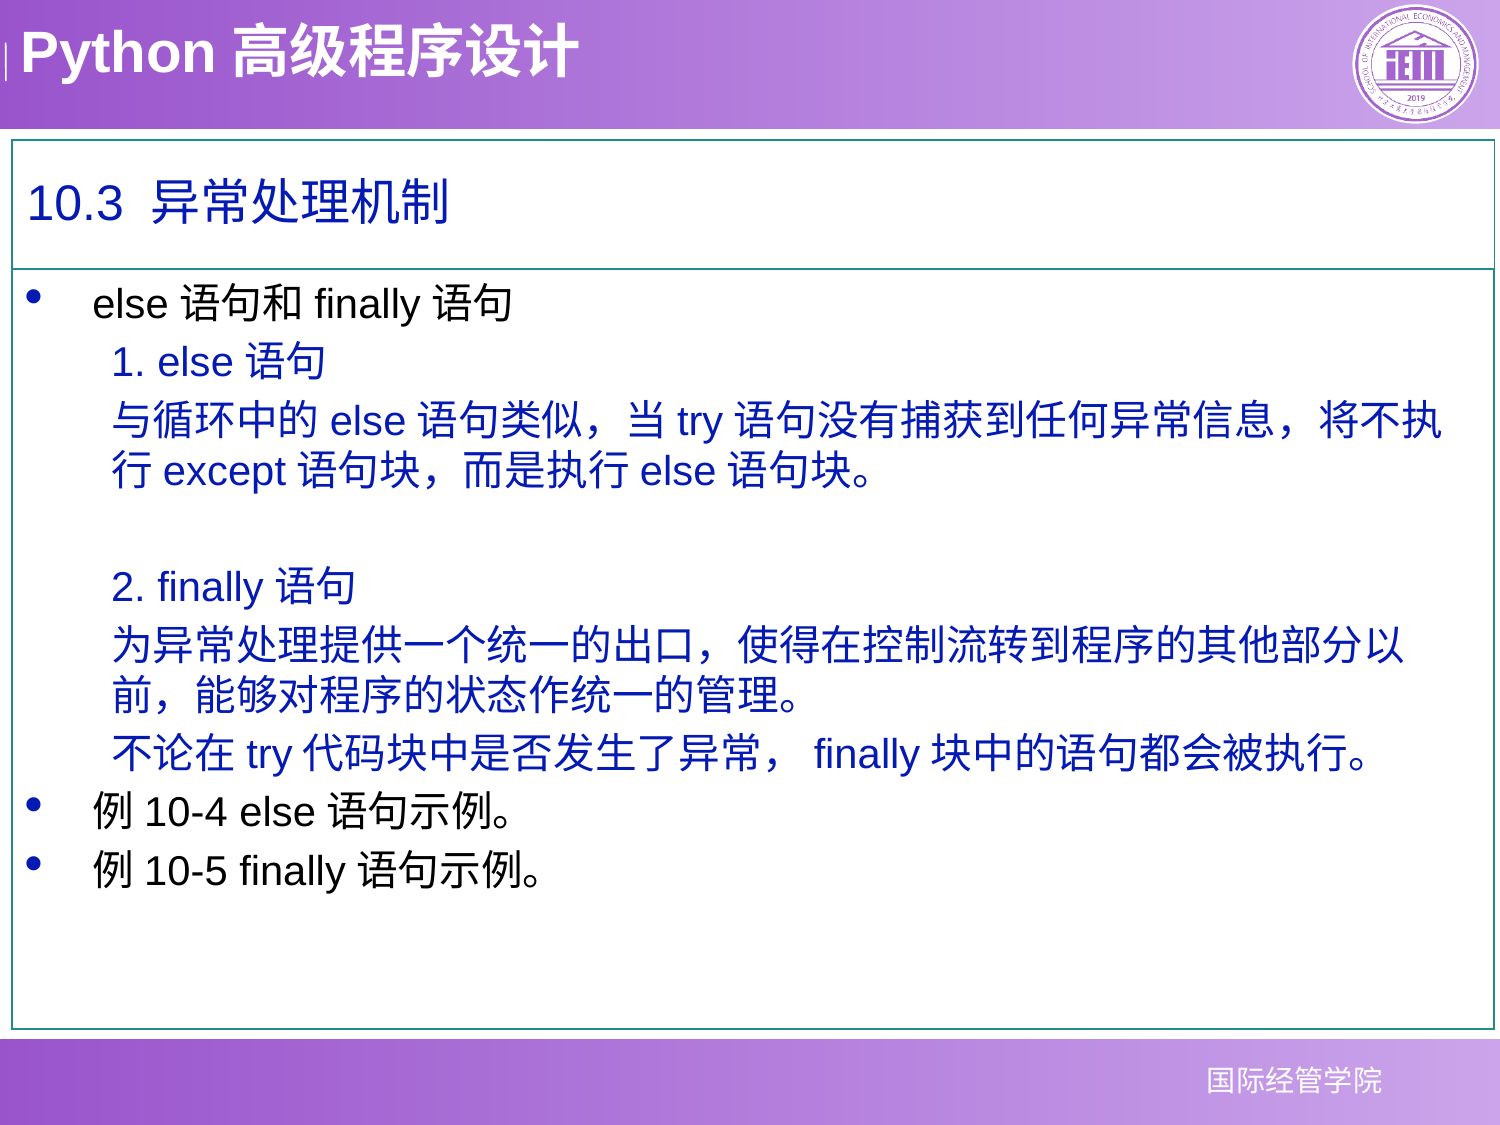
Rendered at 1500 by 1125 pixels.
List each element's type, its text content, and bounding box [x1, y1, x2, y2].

title 10.3 异常处理机制 [11, 139, 1495, 268]
list else语句和finally语句 1. else语句 与循环中的else语句类似，当try语句没有捕获到任何异常信息，将不执行except语句块，而是执行else语句块。 2. finally语句 为异常处理提供一个统一的出口，使得在控制流转到程序的其他部分以前，能够对程序的状态作统一的管理。 不论在try代码块中是否发生了异常，finally块中的语句都会被执行。 例10-4 else语句示例。 例10-5 finally语句示例。 [11, 268, 1495, 1030]
picture [1354, 6, 1477, 122]
